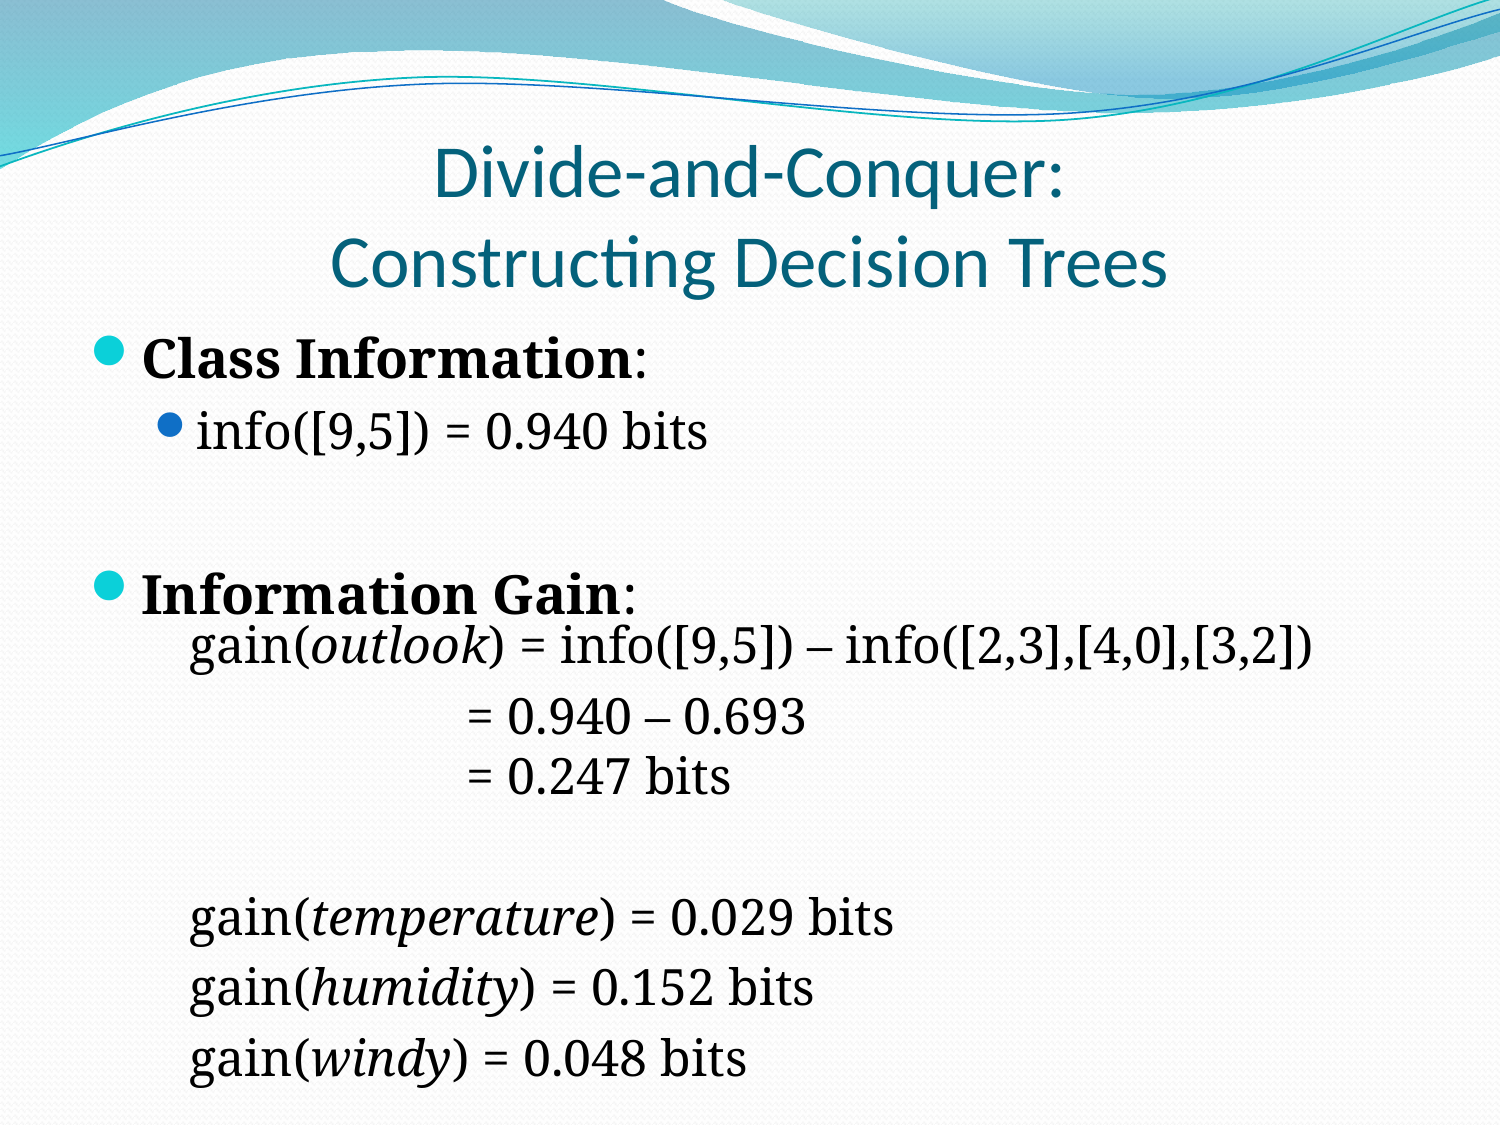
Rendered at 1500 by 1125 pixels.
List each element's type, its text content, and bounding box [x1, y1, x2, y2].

text_box gain(outlook) = info([9,5]) – info([2,3],[4,0],[3,2]) = 0.940 – 0.693 = 0.247 bits gain(temperature) = 0.029 bits gain(humidity) = 0.152 bits gain(windy) = 0.048 bits [174, 606, 1456, 775]
title Divide-and-Conquer: Constructing Decision Trees [0, 115, 1500, 303]
list Class Information: info([9,5]) = 0.940 bits Information Gain: [75, 317, 1500, 1038]
